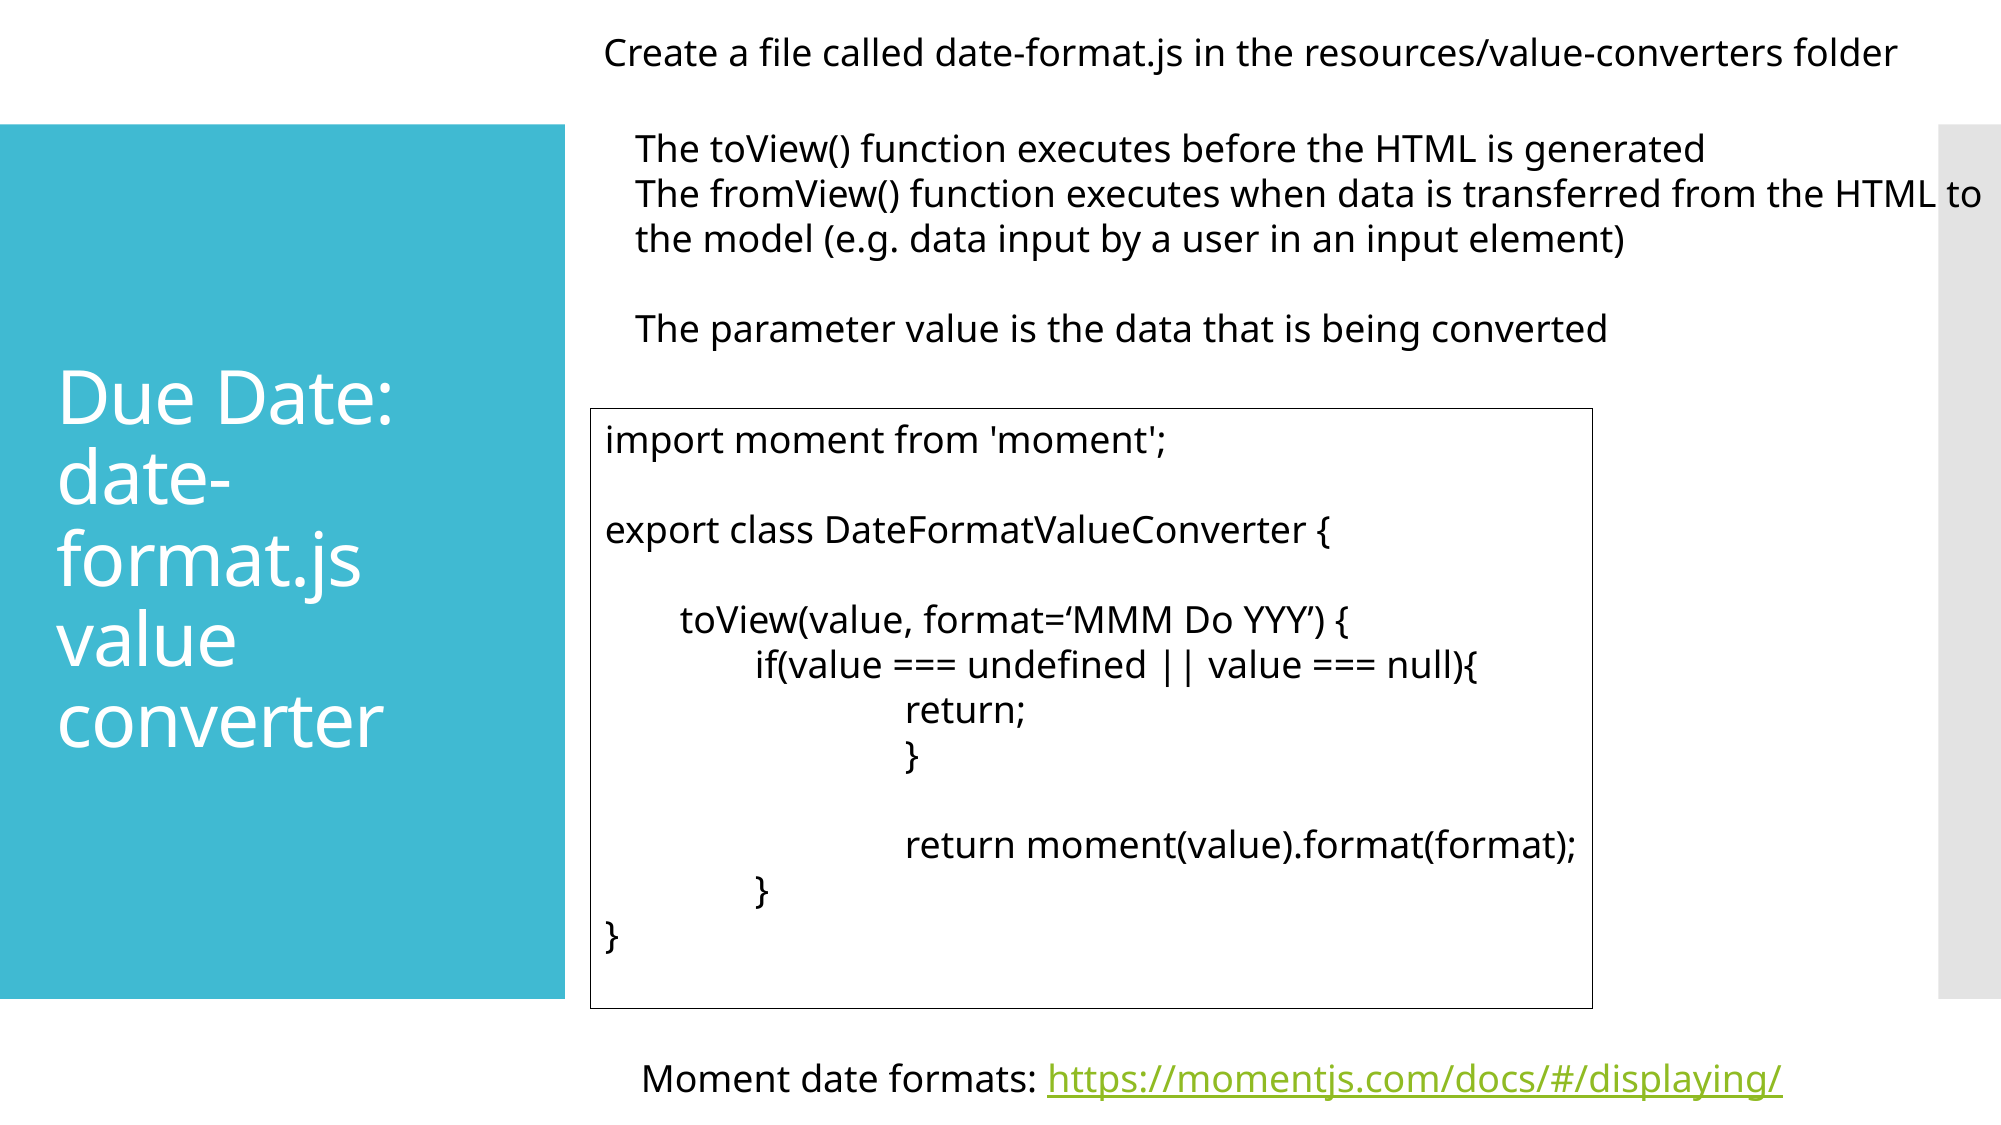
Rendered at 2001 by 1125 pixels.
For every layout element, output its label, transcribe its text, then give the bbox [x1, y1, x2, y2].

text_box Create a file called date-format.js in the resources/value-converters folder [588, 21, 1915, 82]
text_box import moment from 'moment'; export class DateFormatValueConverter { toView(value, format=‘MMM Do YYY’) { if(value === undefined || value === null){ return; } return moment(value).format(format); } } [590, 408, 1593, 1009]
title Due Date: date-format.js value converter [41, 184, 525, 940]
text_box The toView() function executes before the HTML is generated The fromView() function executes when data is transferred from the HTML to the model (e.g. data input by a user in an input element) The parameter value is the data that is being converted [620, 117, 1999, 357]
text_box Moment date formats: https://momentjs.com/docs/#/displaying/ [626, 1047, 1798, 1113]
